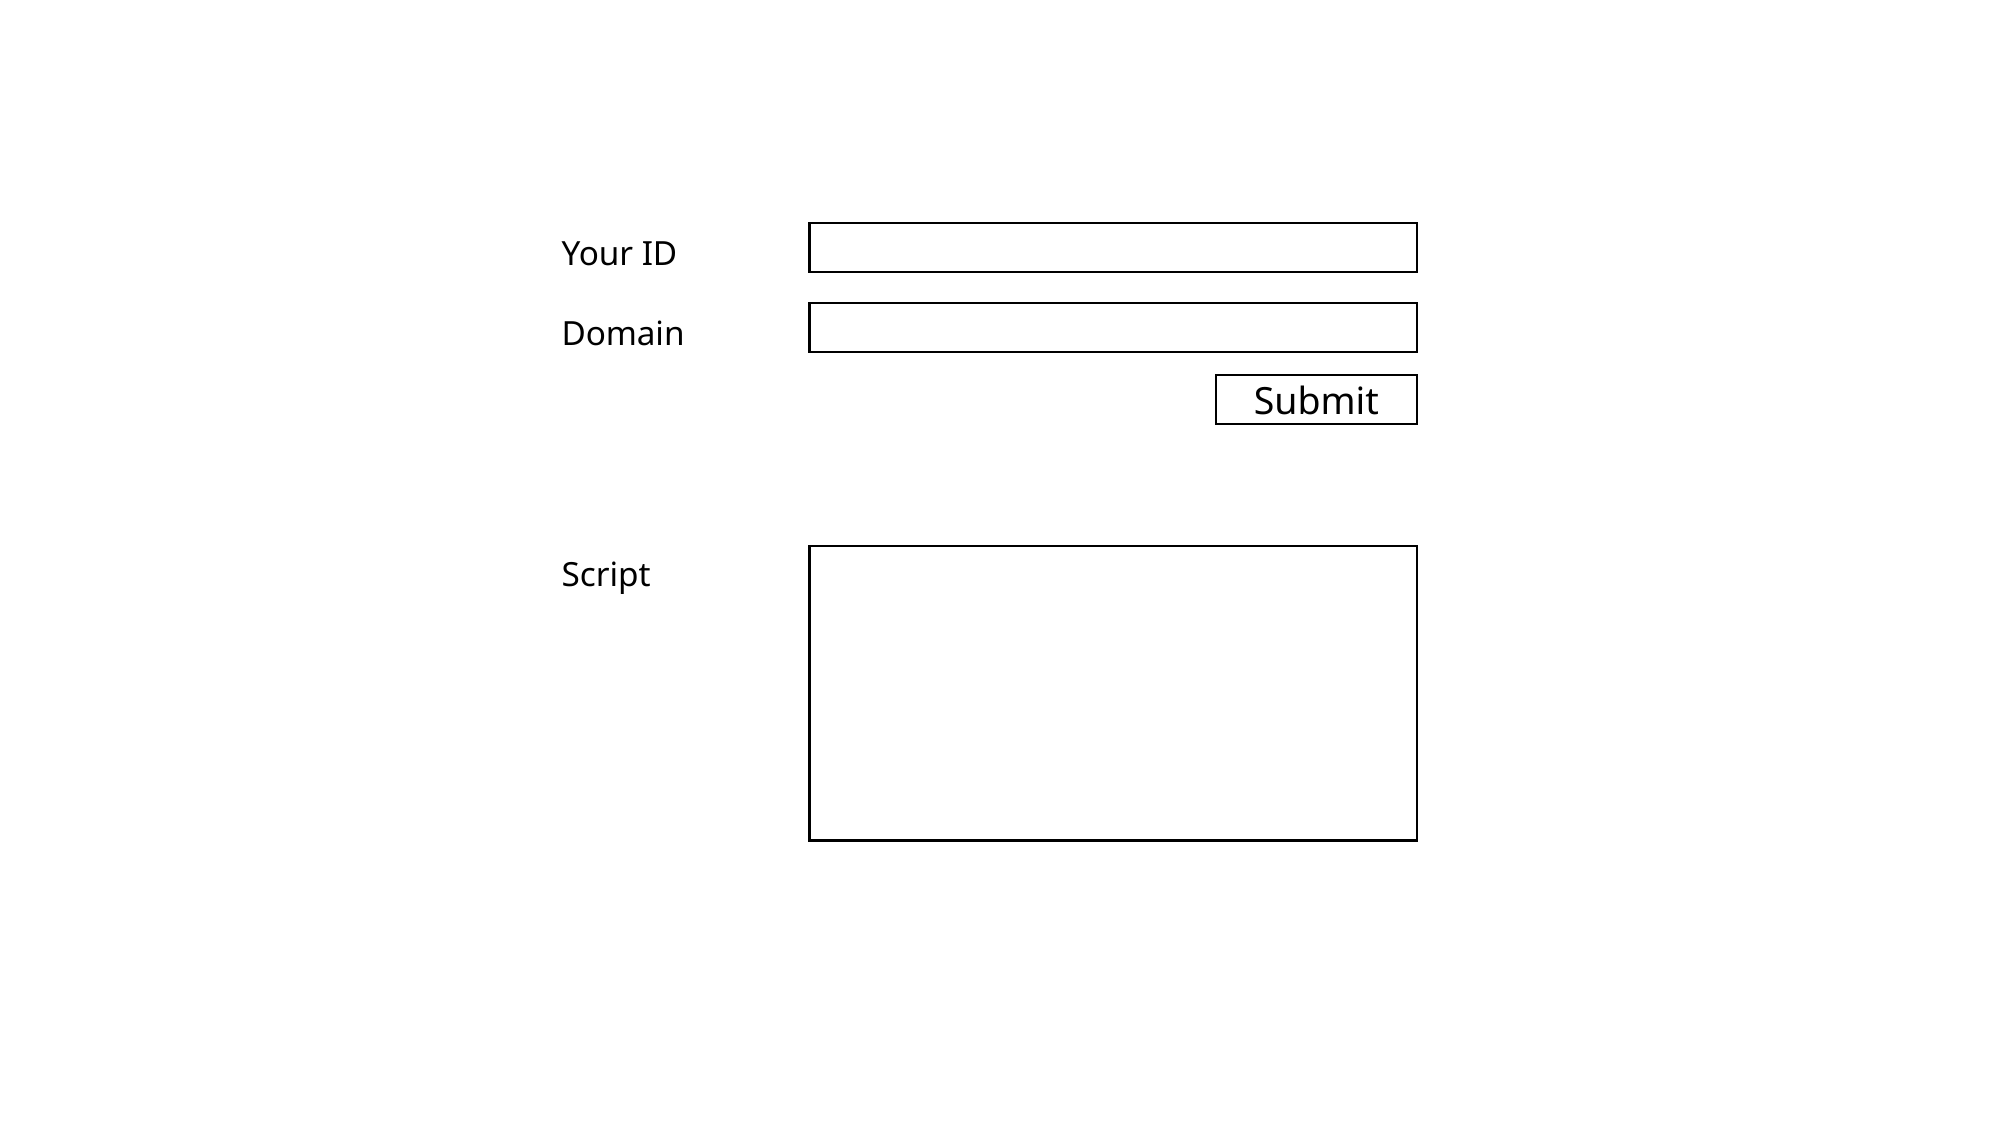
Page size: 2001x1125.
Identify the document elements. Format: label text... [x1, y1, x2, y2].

text_box Your ID [546, 224, 789, 280]
text_box Submit [1215, 374, 1418, 425]
text_box Script [546, 545, 789, 601]
text_box [808, 302, 1418, 353]
text_box [808, 222, 1418, 273]
text_box Domain [546, 304, 789, 360]
text_box [808, 545, 1418, 842]
